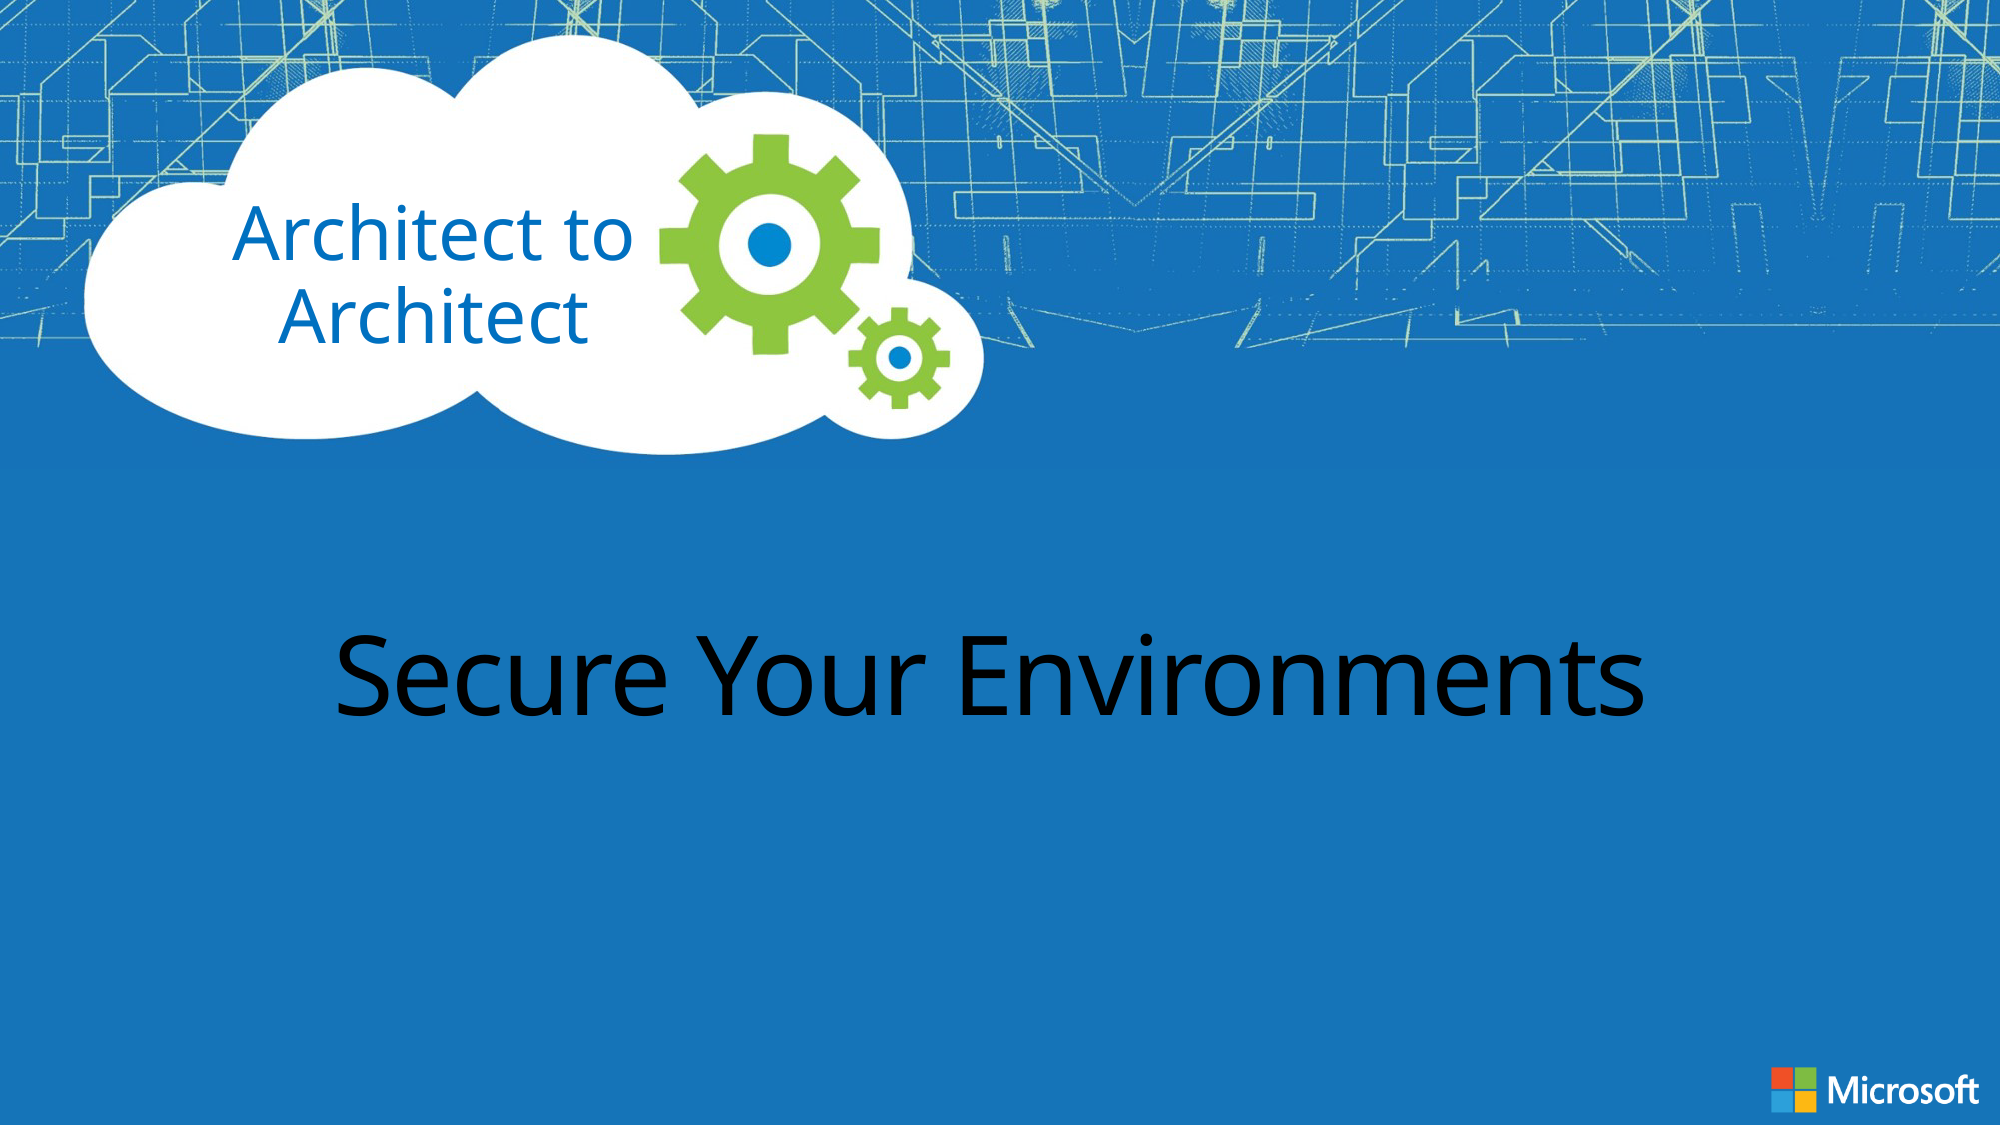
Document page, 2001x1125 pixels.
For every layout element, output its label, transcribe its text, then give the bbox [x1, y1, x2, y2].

title Secure Your Environments [44, 605, 1938, 753]
picture [0, 0, 2000, 469]
picture [1770, 1066, 1980, 1113]
